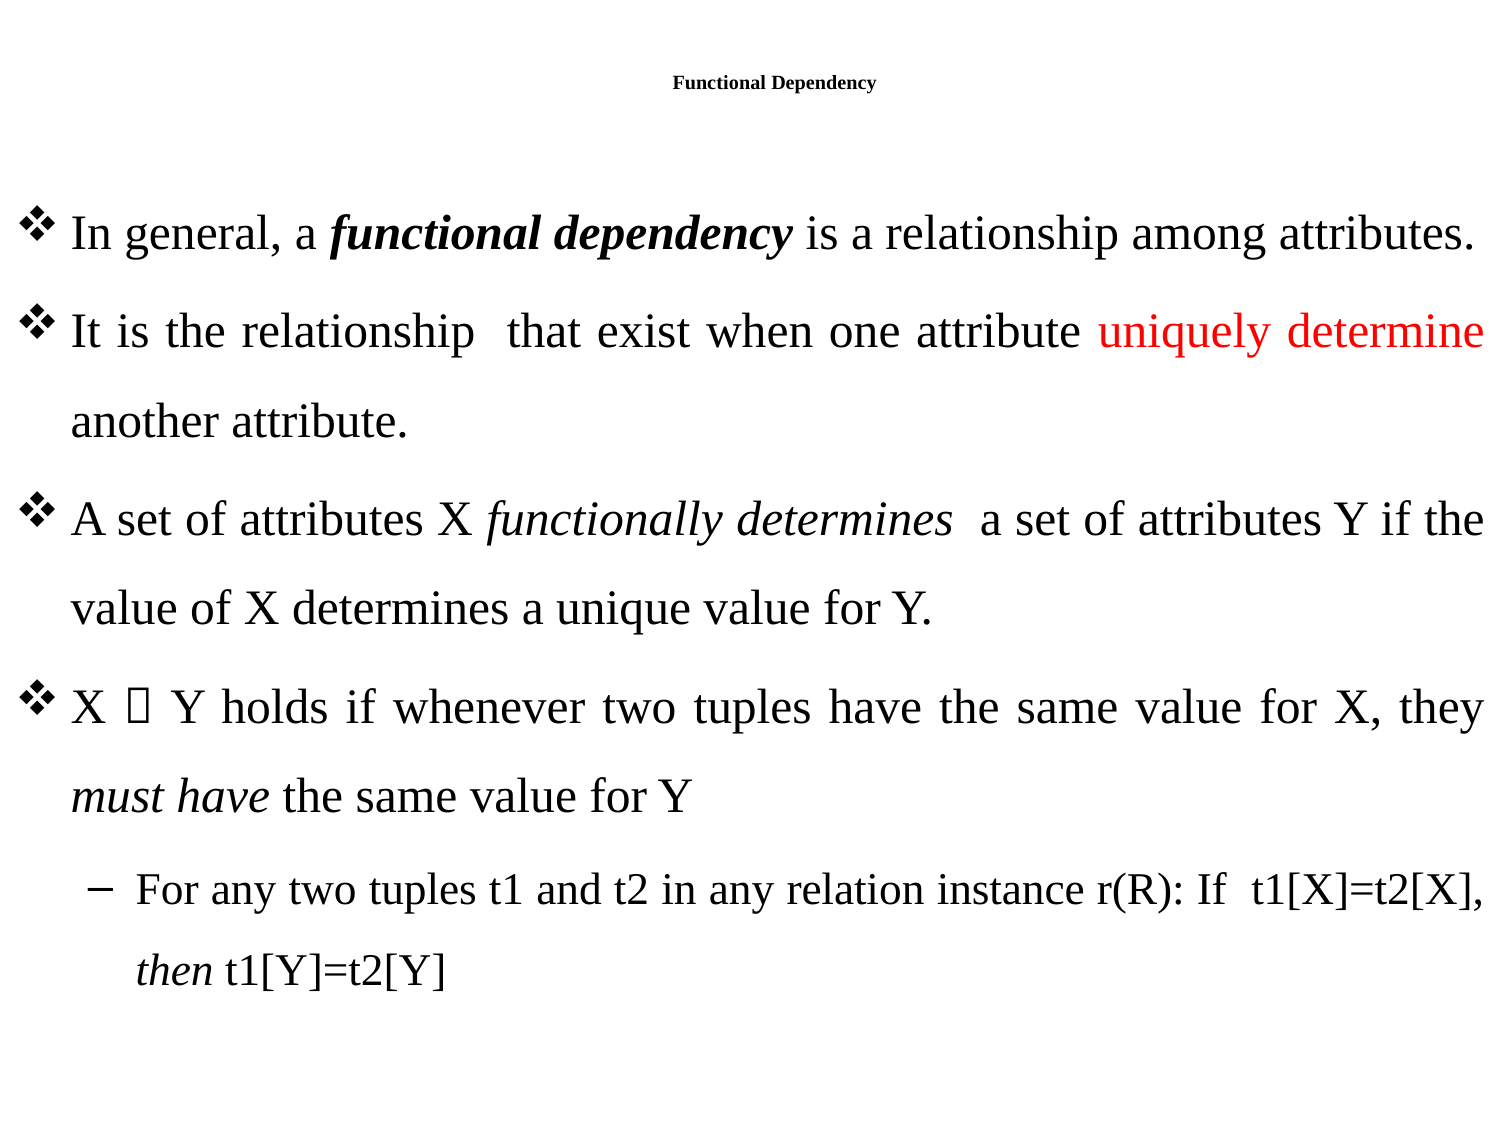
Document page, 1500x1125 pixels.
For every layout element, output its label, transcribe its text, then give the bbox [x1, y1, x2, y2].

list In general, a functional dependency is a relationship among attributes. It is the relationship that exist when one attribute uniquely determine another attribute. A set of attributes X functionally determines a set of attributes Y if the value of X determines a unique value for Y. X  Y holds if whenever two tuples have the same value for X, they must have the same value for Y For any two tuples t1 and t2 in any relation instance r(R): If t1[X]=t2[X], then t1[Y]=t2[Y] [0, 162, 1500, 1100]
title Functional Dependency [99, 37, 1450, 125]
